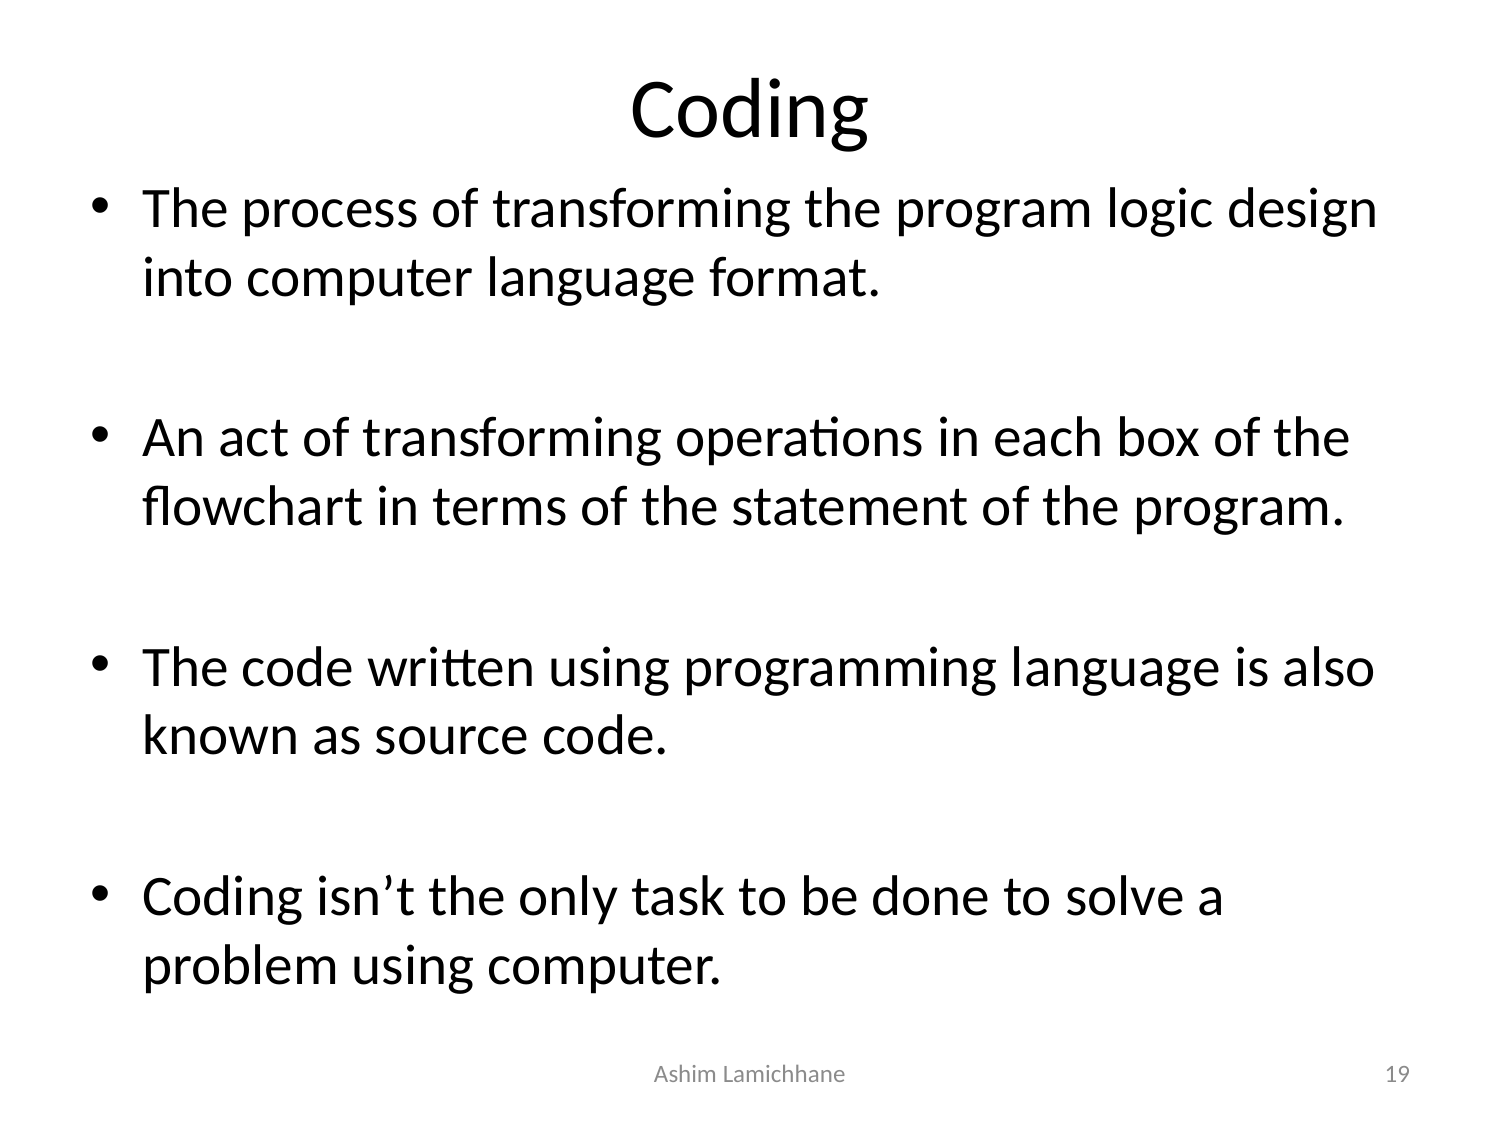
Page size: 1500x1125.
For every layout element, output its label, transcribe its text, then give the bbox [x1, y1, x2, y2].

title Coding [75, 45, 1425, 162]
list The process of transforming the program logic design into computer language format. An act of transforming operations in each box of the flowchart in terms of the statement of the program. The code written using programming language is also known as source code. Coding isn’t the only task to be done to solve a problem using computer. [75, 162, 1425, 1005]
footer Ashim Lamichhane [512, 1042, 988, 1103]
slide_number 19 [1074, 1042, 1425, 1103]
